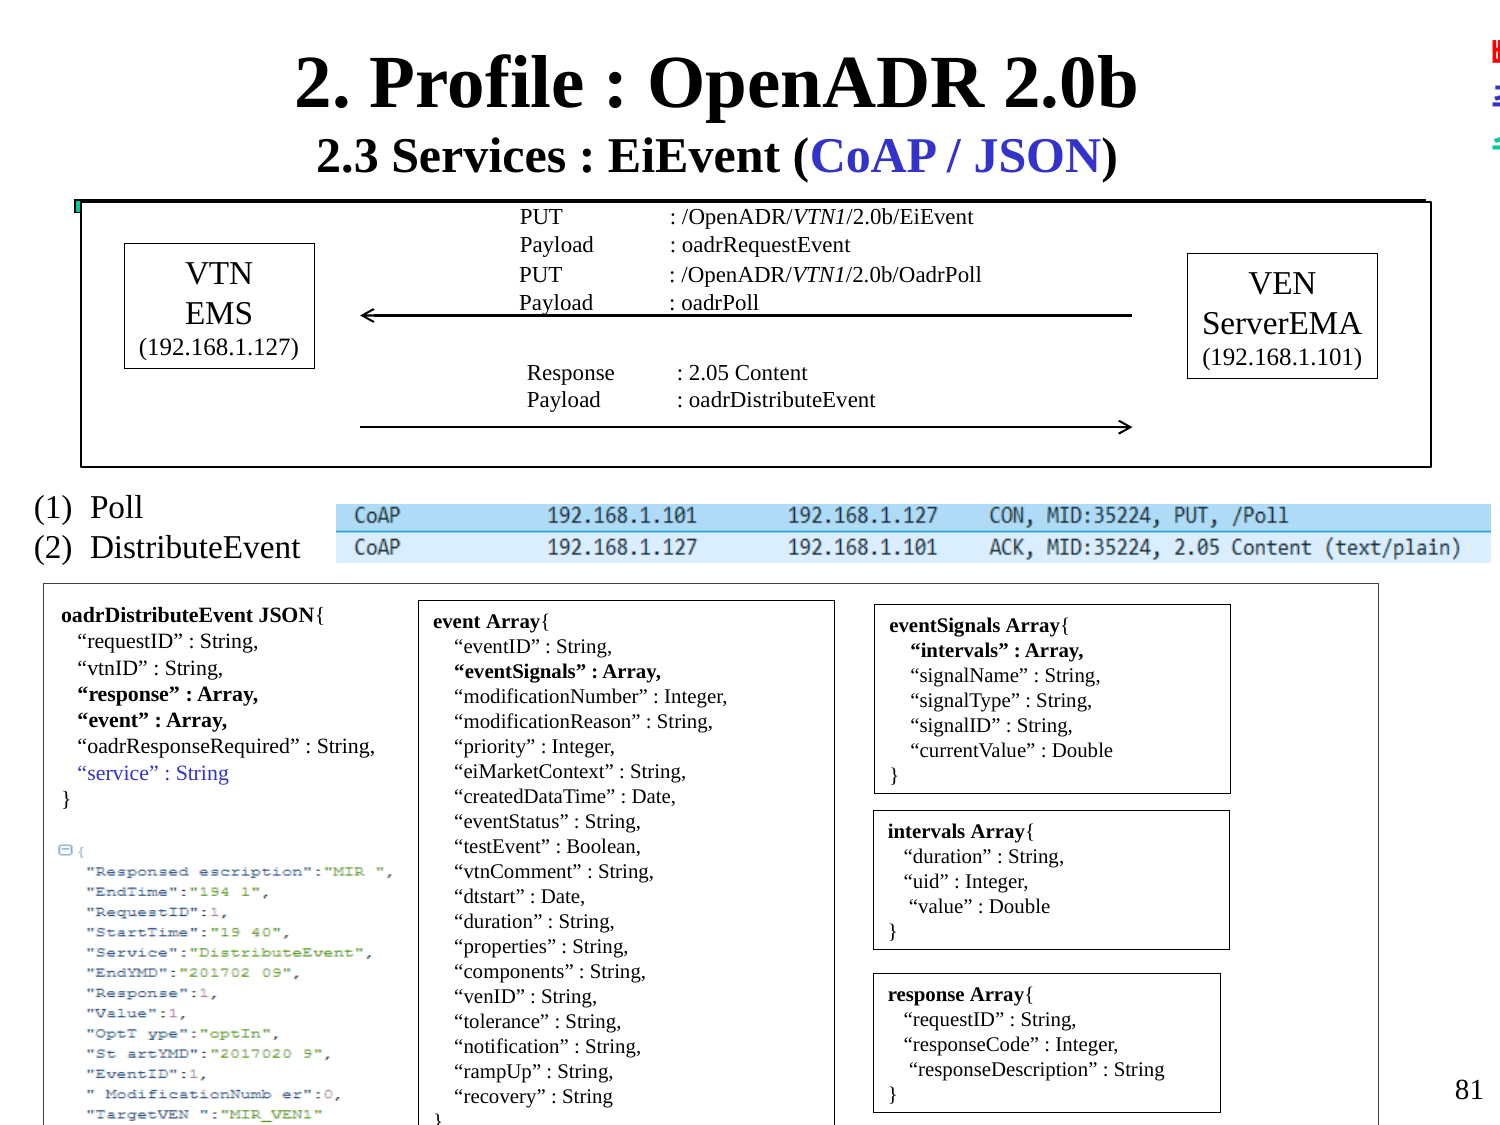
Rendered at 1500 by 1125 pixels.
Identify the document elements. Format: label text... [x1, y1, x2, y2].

picture [43, 839, 405, 1125]
text_box intervals Array{ “duration” : String, “uid” : Integer, “value” : Double } [873, 810, 1230, 950]
text_box event Array{ “eventID” : String, “eventSignals” : Array, “modificationNumber” : Integer, “modificationReason” : String, “priority” : Integer, “eiMarketContext” : String, “createdDataTime” : Date, “eventStatus” : String, “testEvent” : Boolean, “vtnComment” : String, “dtstart” : Date, “duration” : String, “properties” : String, “components” : String, “venID” : String, “tolerance” : String, “notification” : String, “rampUp” : String, “recovery” : String } [418, 600, 835, 1125]
text_box oadrDistributeEvent JSON{ “requestID” : String, “vtnID” : String, “response” : Array, “event” : Array, “oadrResponseRequired” : String, “service” : String } [43, 583, 1379, 1125]
text_box 빼야할 것 추가할 것 수정 필요 [1476, 23, 1500, 174]
picture [336, 504, 1491, 563]
text_box response Array{ “requestID” : String, “responseCode” : Integer, “responseDescription” : String } [873, 973, 1221, 1113]
text_box eventSignals Array{ “intervals” : Array, “signalName” : String, “signalType” : String, “signalID” : String, “currentValue” : Double } [874, 604, 1231, 794]
text_box PUT : /OpenADR/VTN1/2.0b/EiEvent Payload : oadrRequestEvent [505, 194, 989, 200]
slide_number 81 [1379, 1062, 1500, 1125]
title 2. Profile : OpenADR 2.0b 2.3 Services : EiEvent (CoAP / JSON) [4, 38, 1430, 176]
text_box Poll DistributeEvent [19, 478, 1118, 573]
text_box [80, 201, 1431, 467]
